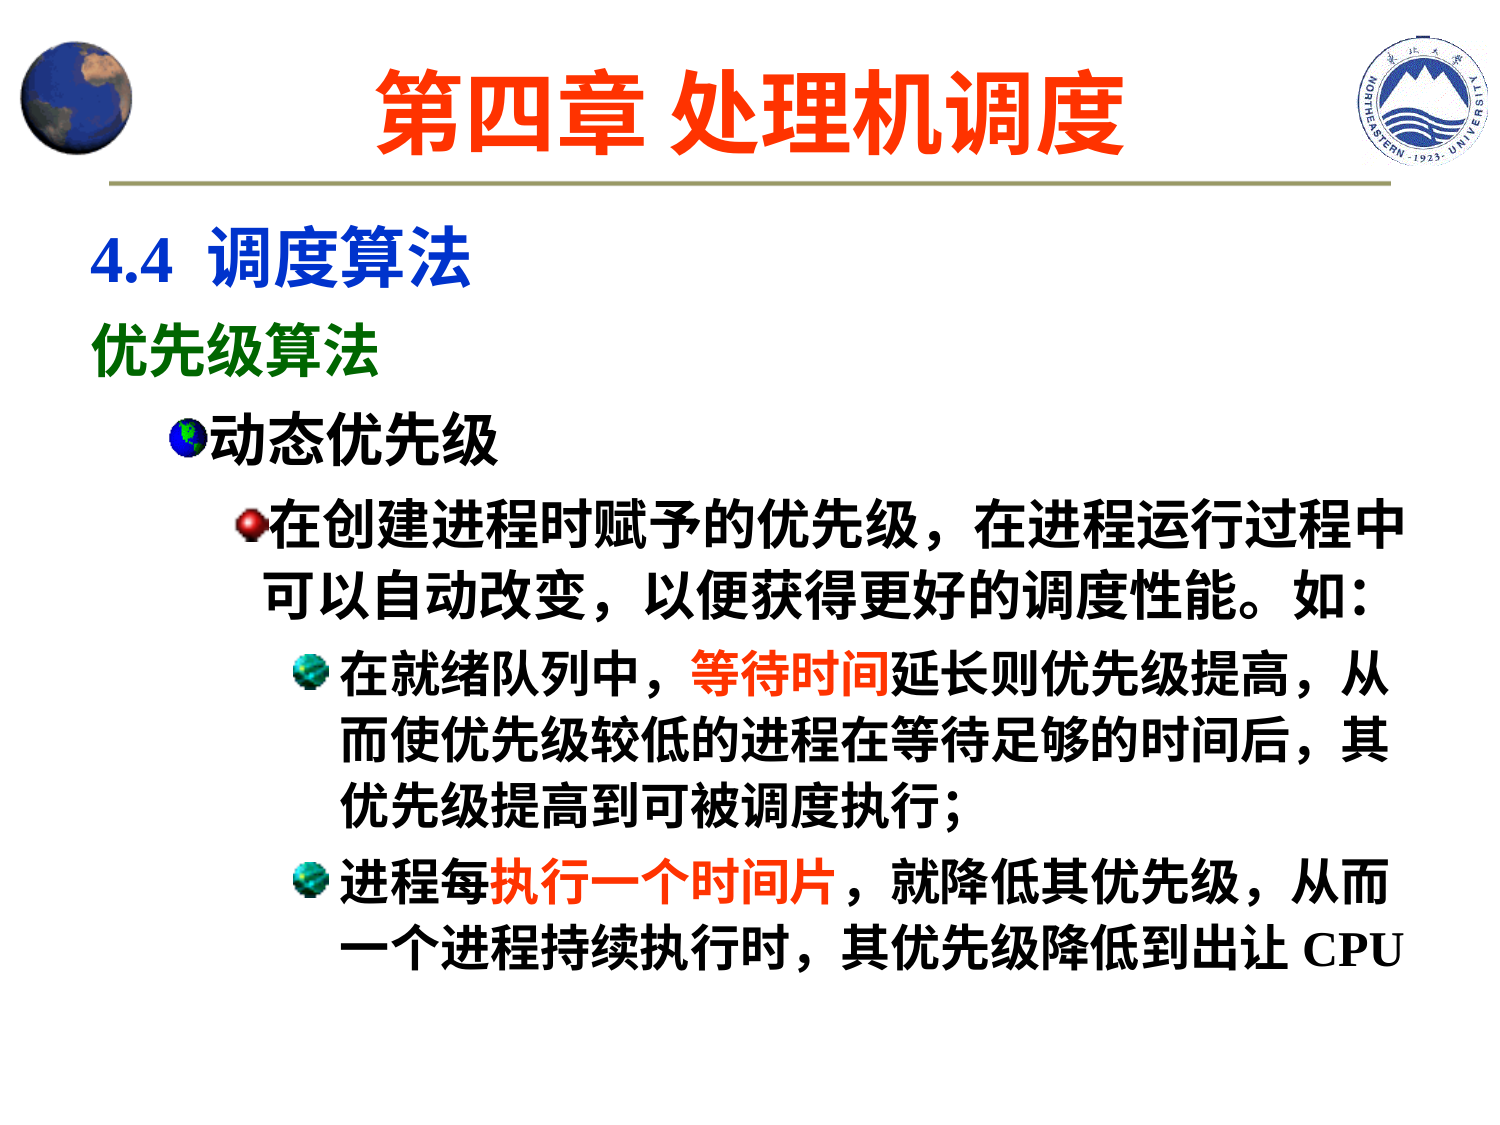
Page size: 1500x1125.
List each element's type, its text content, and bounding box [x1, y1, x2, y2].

list 4.4 调度算法 优先级算法 动态优先级 在创建进程时赋予的优先级，在进程运行过程中可以自动改变，以便获得更好的调度性能。如： 在就绪队列中，等待时间延长则优先级提高，从而使优先级较低的进程在等待足够的时间后，其优先级提高到可被调度执行； 进程每执行一个时间片，就降低其优先级，从而一个进程持续执行时，其优先级降低到出让CPU [75, 200, 1450, 1063]
picture [168, 417, 209, 459]
picture [109, 175, 1391, 191]
picture [293, 654, 329, 690]
title 第四章 处理机调度 [112, 42, 1388, 180]
picture [230, 503, 269, 542]
picture [293, 862, 329, 898]
picture [0, 37, 138, 161]
picture [1352, 33, 1490, 171]
